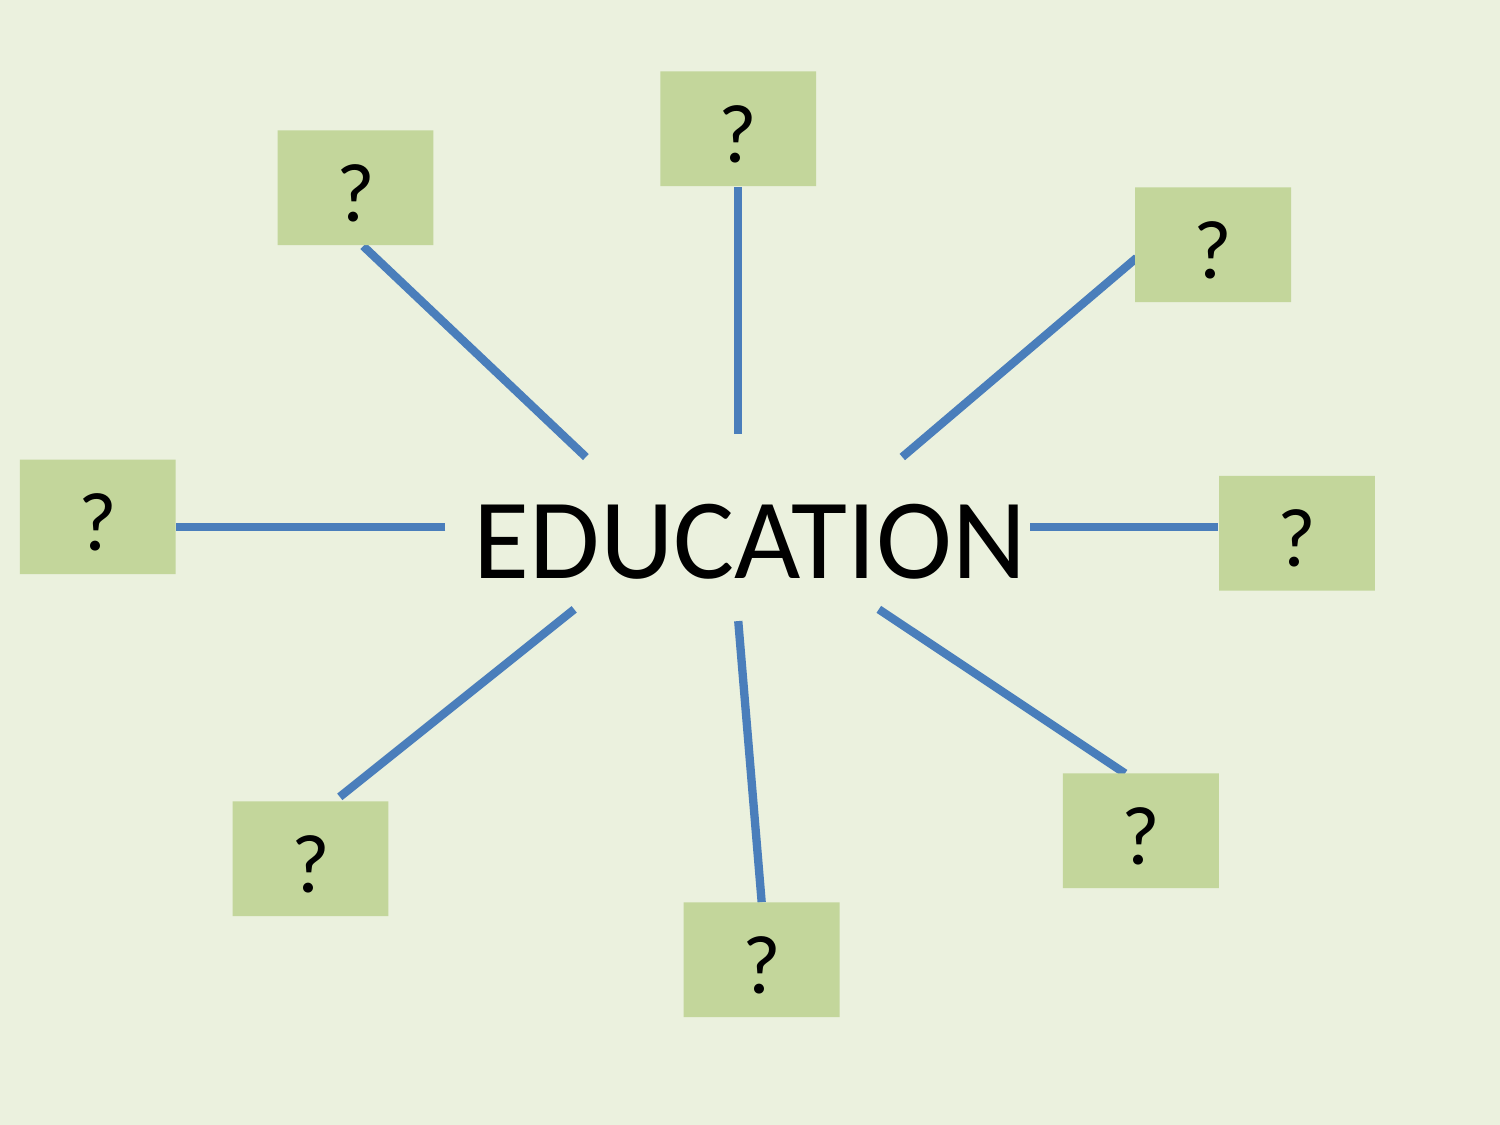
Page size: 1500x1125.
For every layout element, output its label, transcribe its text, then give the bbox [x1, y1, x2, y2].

text_box ? [19, 459, 176, 575]
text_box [362, 245, 587, 458]
text_box ? [232, 801, 389, 917]
text_box ? [277, 130, 434, 246]
text_box ? [683, 902, 840, 1018]
text_box ? [1062, 773, 1219, 889]
text_box EDUCATION [0, 456, 1500, 610]
text_box ? [1135, 187, 1292, 303]
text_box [878, 609, 1126, 774]
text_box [339, 609, 575, 798]
text_box ? [660, 71, 817, 187]
text_box ? [1219, 475, 1375, 591]
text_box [609, 749, 873, 774]
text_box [902, 257, 1137, 458]
